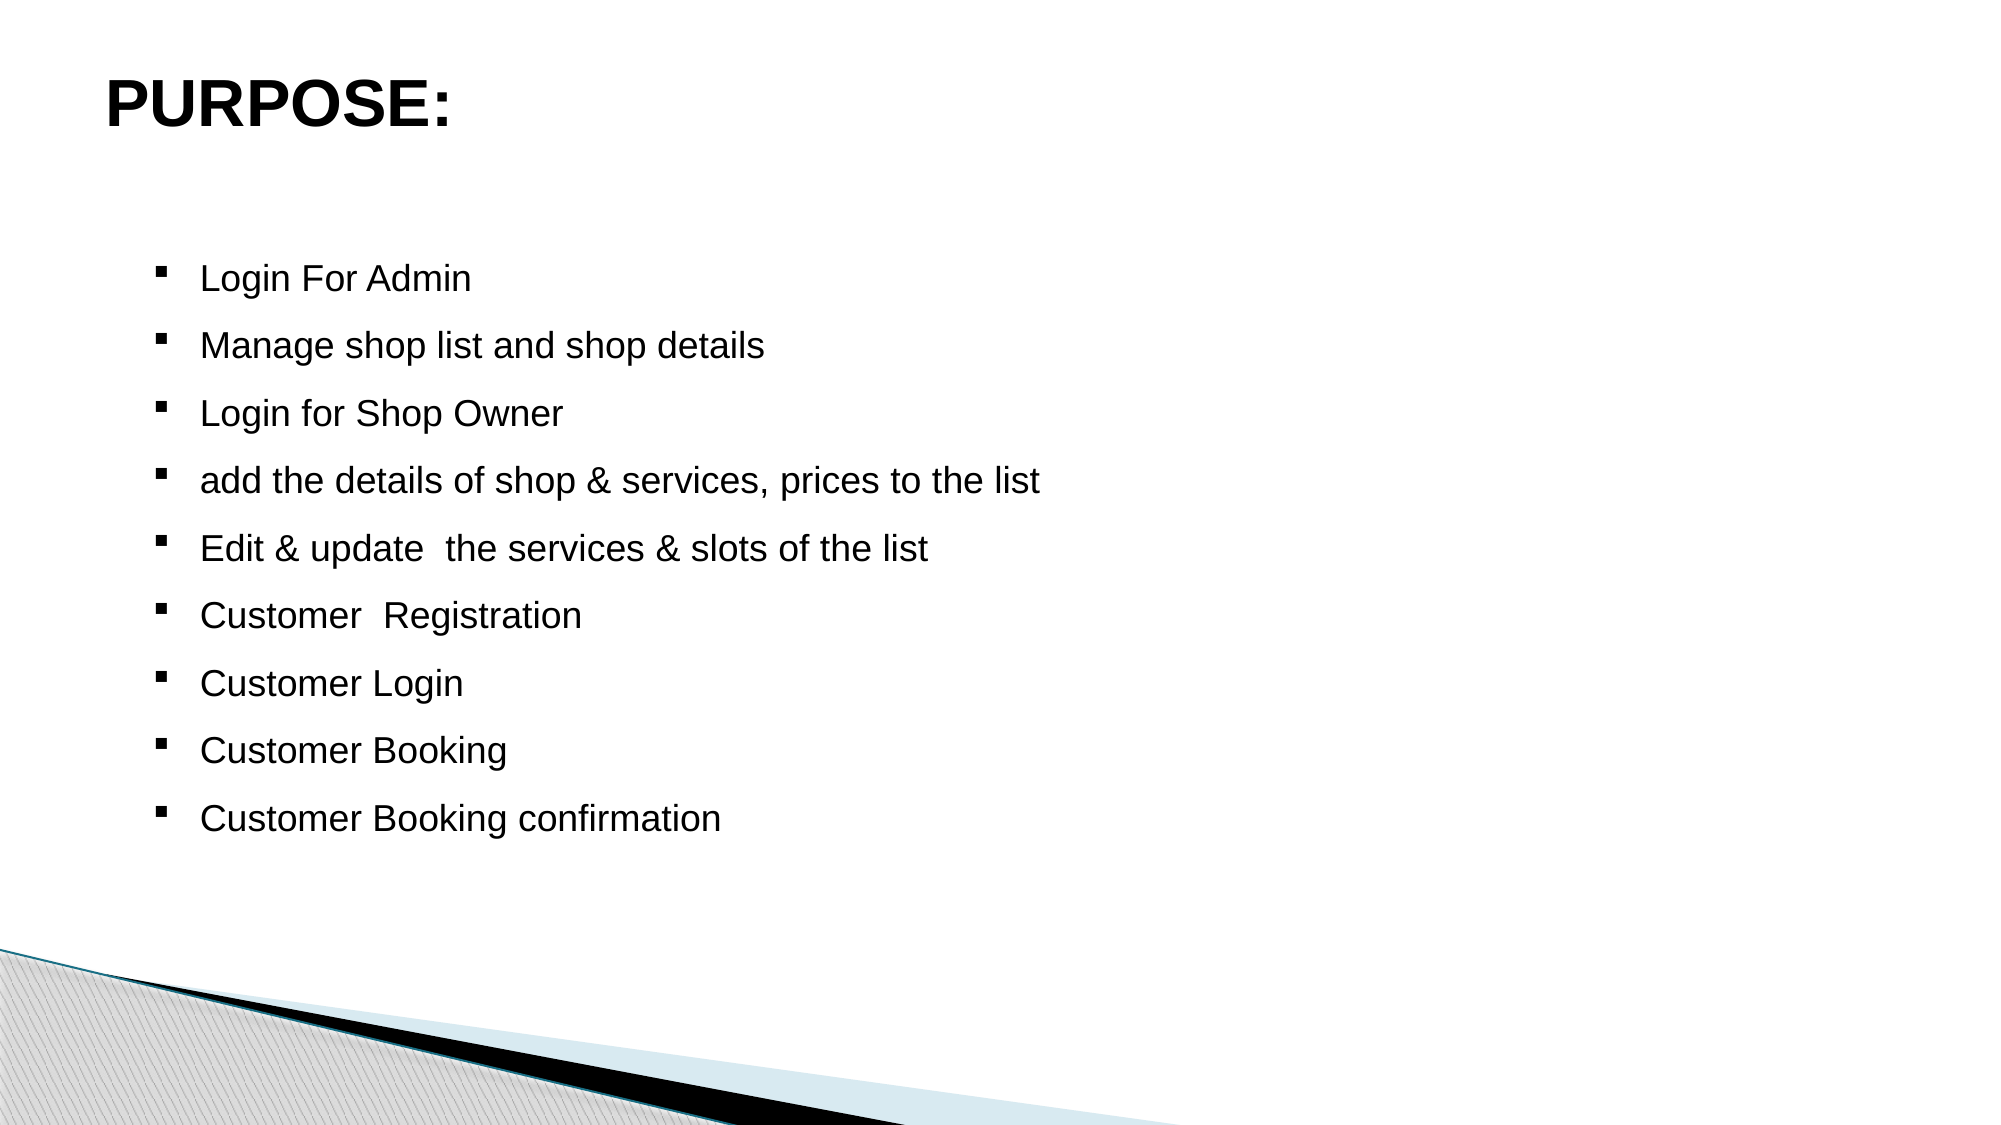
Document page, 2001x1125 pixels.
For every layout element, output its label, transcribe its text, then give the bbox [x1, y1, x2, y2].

text_box Login For Admin Manage shop list and shop details Login for Shop Owner add the details of shop & services, prices to the list Edit & update the services & slots of the list Customer Registration Customer Login Customer Booking Customer Booking confirmation [138, 223, 1767, 847]
text_box PURPOSE: [90, 52, 1122, 147]
